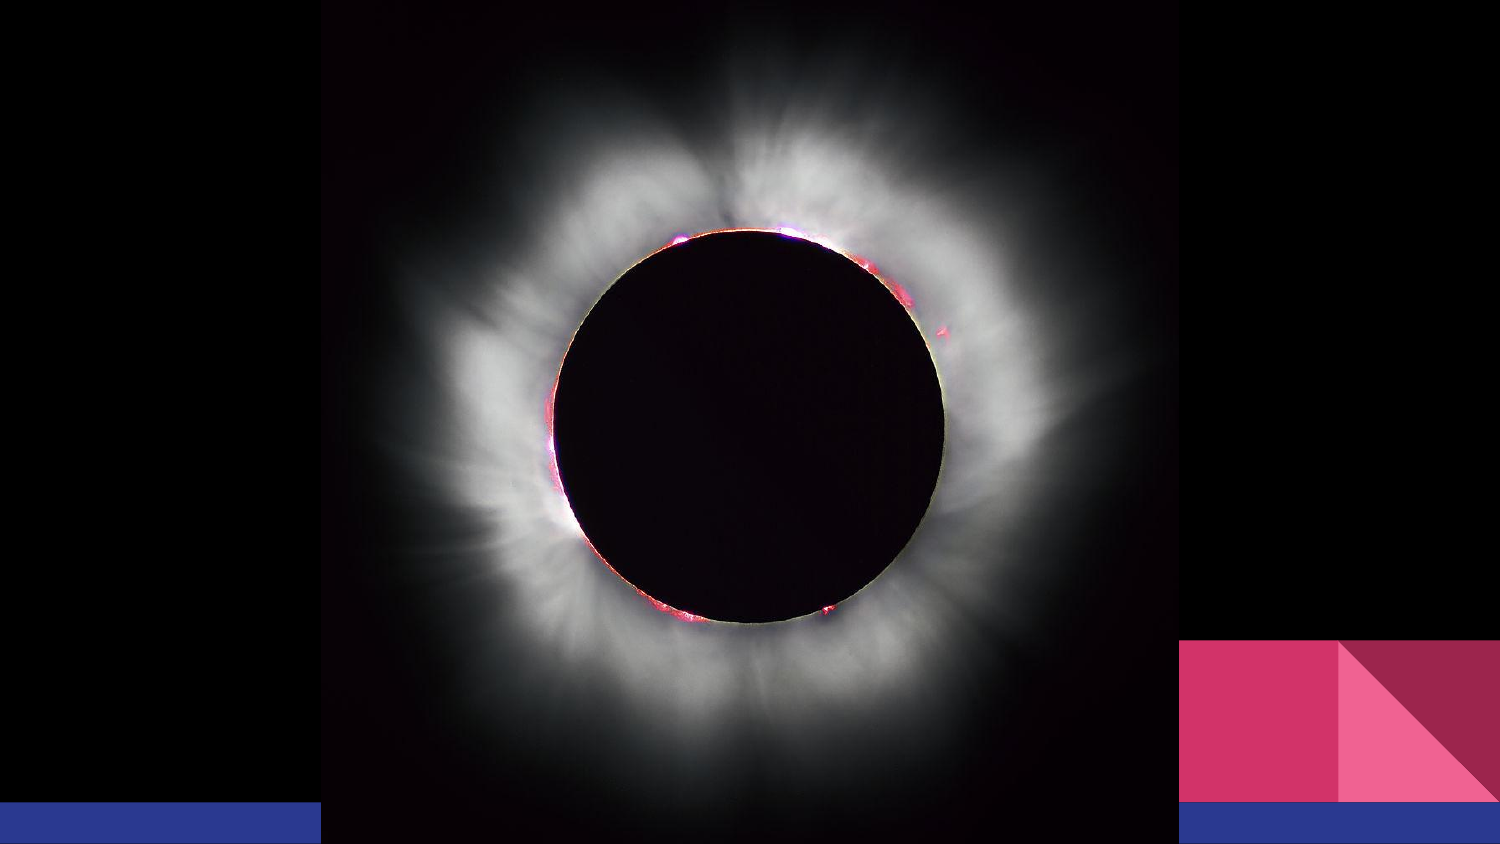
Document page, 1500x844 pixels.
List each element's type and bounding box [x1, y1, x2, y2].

picture [321, 0, 1179, 844]
